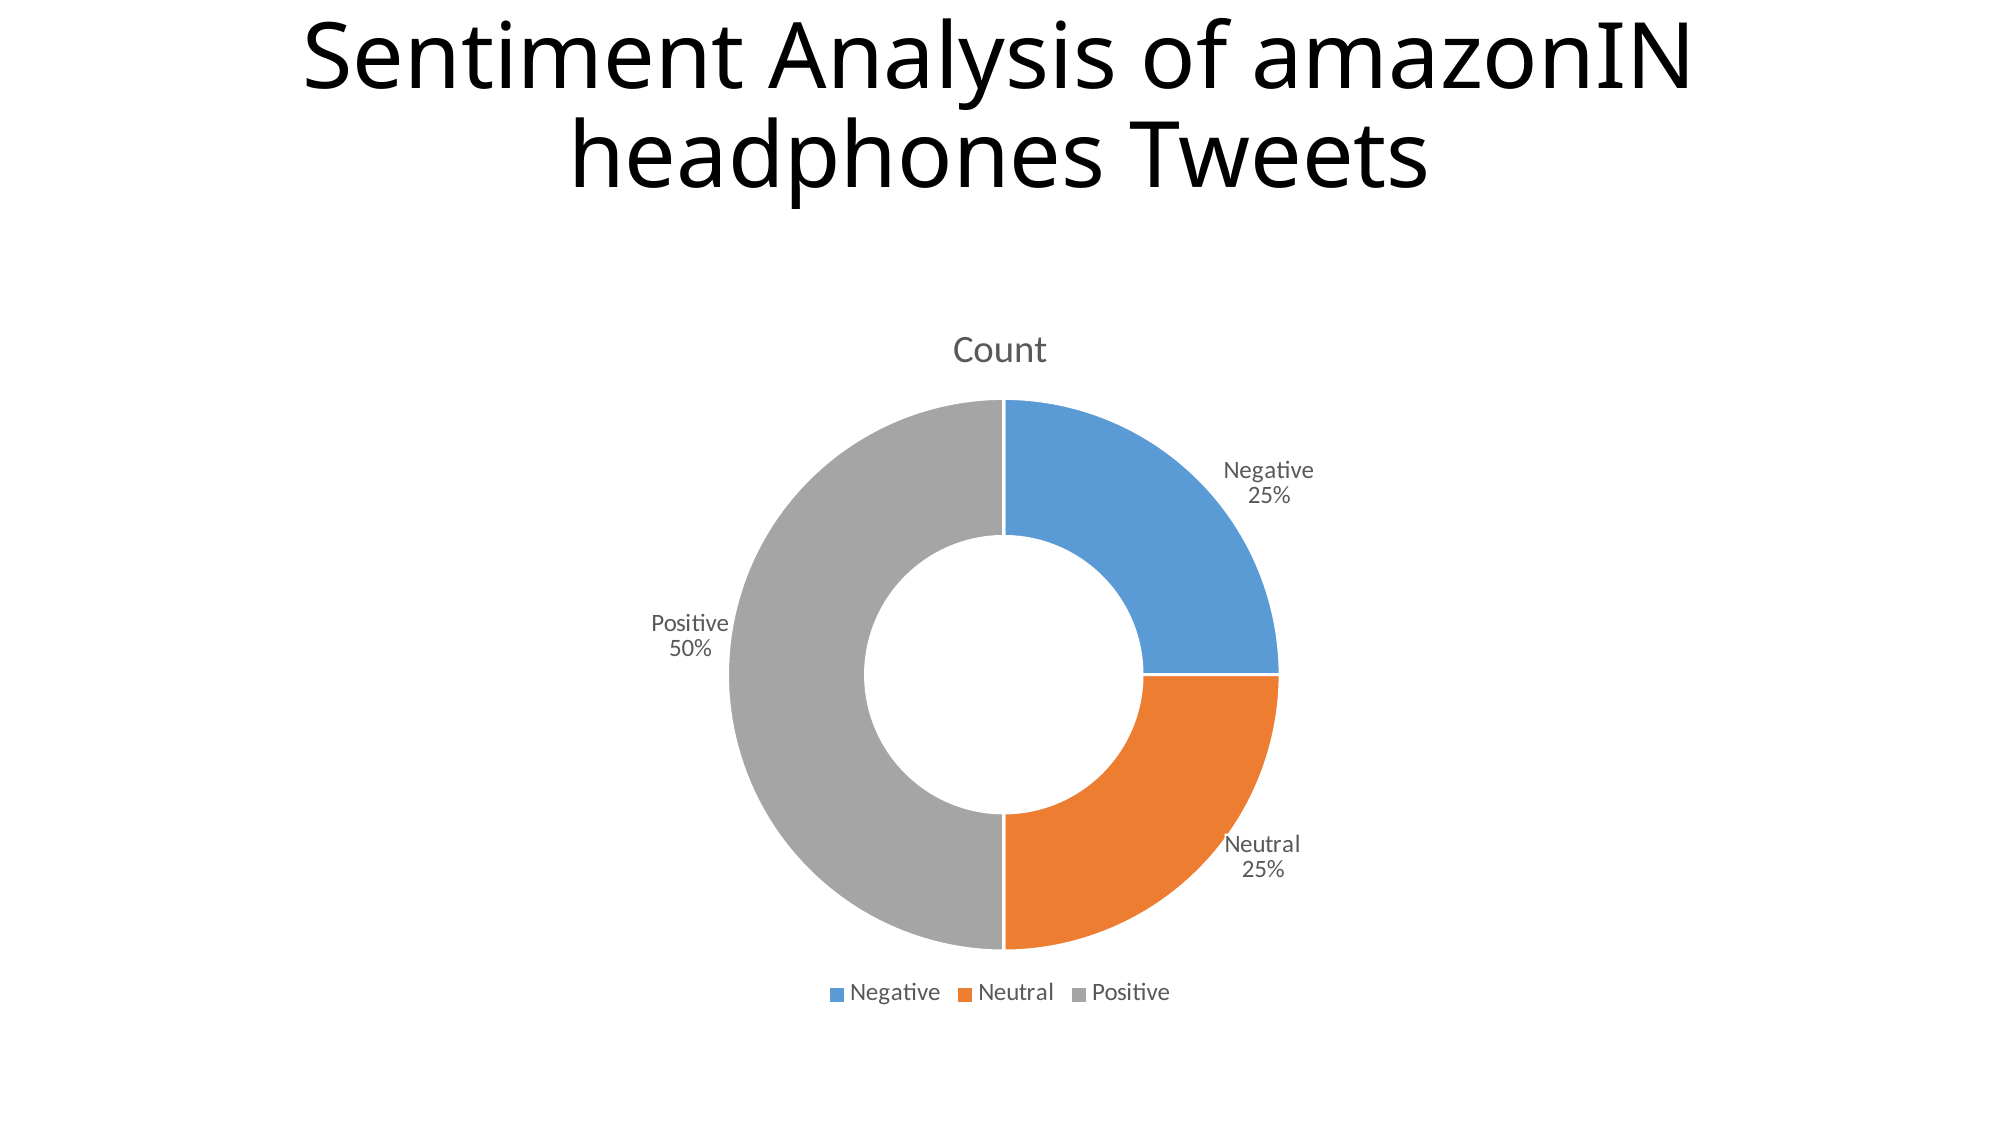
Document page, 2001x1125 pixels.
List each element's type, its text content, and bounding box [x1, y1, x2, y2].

title Sentiment Analysis of amazonIN headphones Tweets [137, 0, 1863, 218]
chart [137, 299, 1863, 1014]
